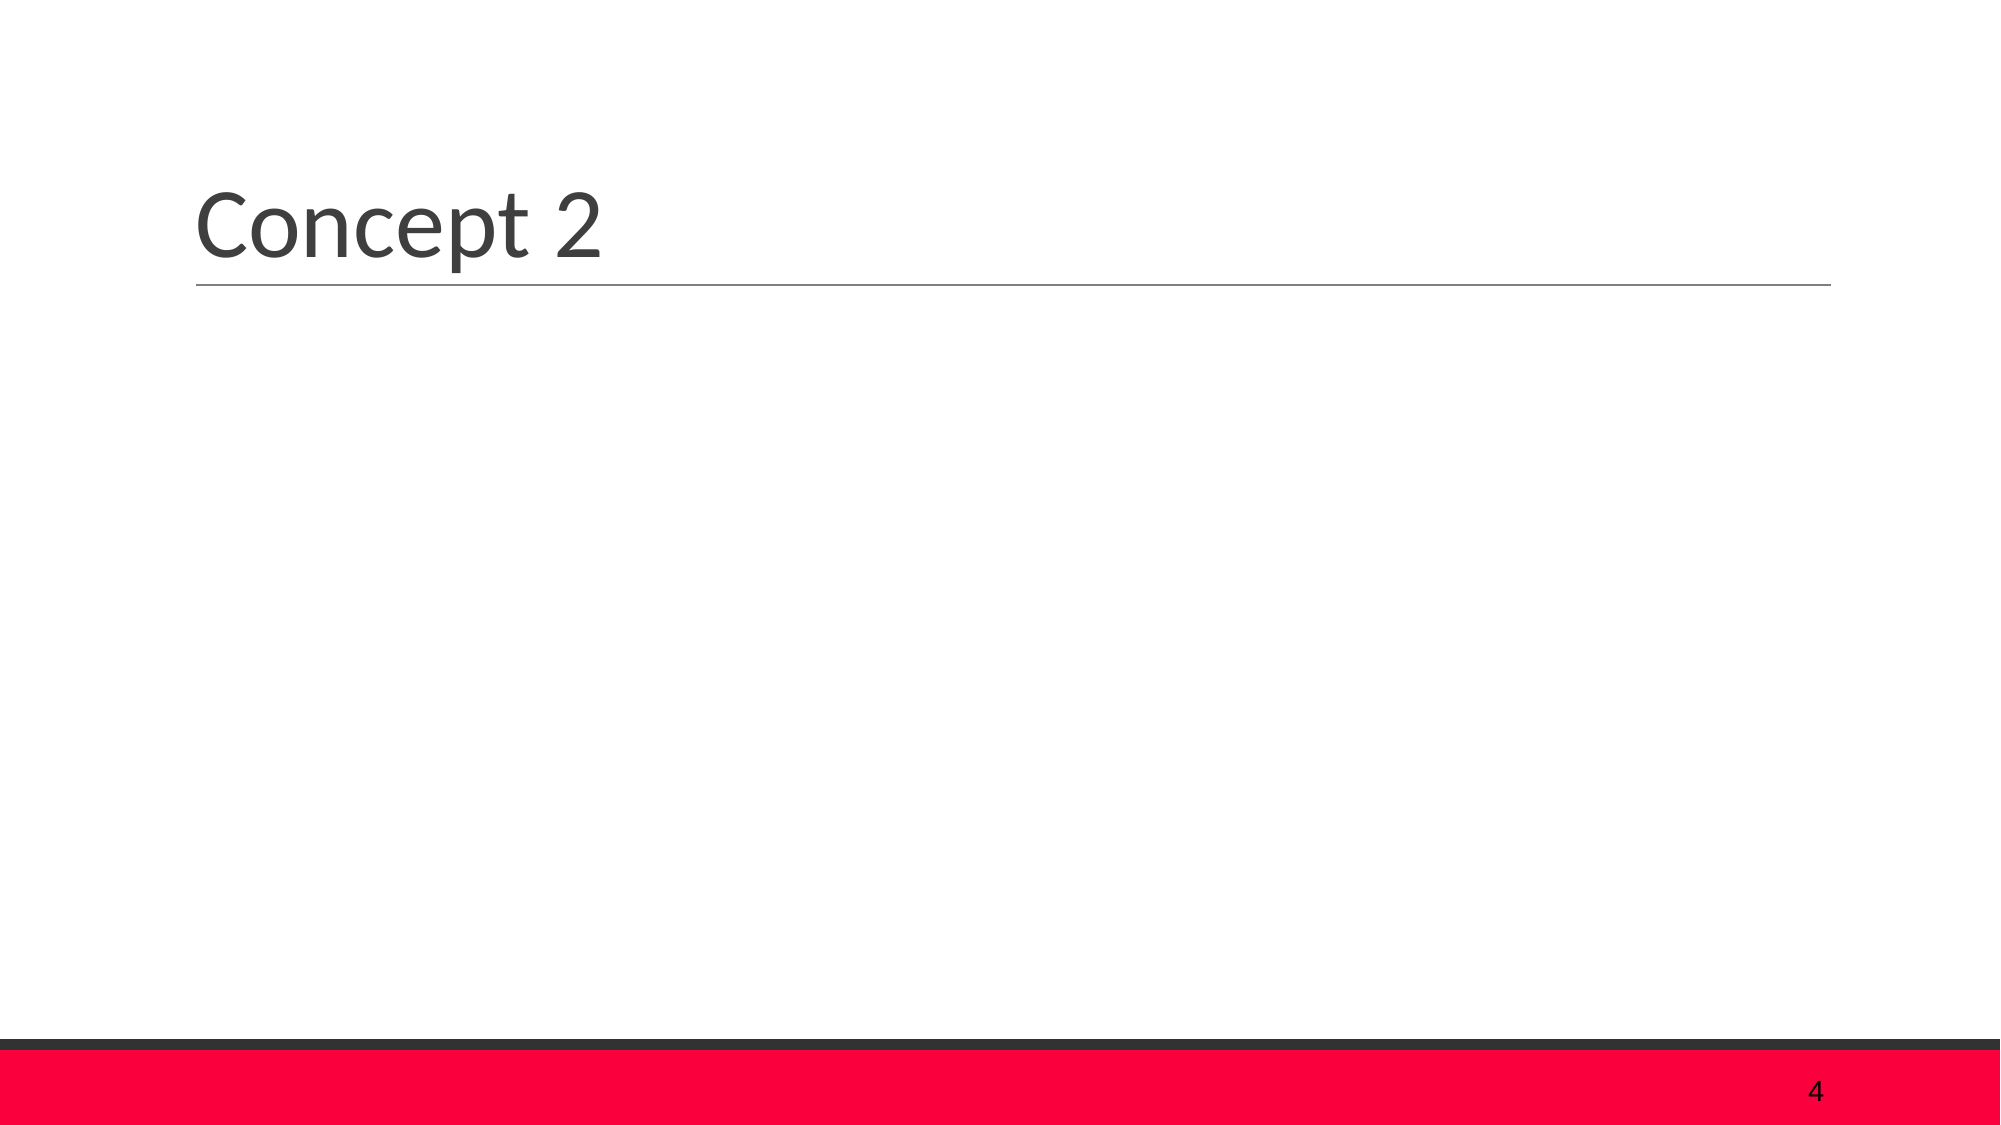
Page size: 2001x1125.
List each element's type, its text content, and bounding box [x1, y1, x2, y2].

slide_number 4 [1624, 1059, 1840, 1120]
title Concept 2 [180, 47, 1830, 285]
